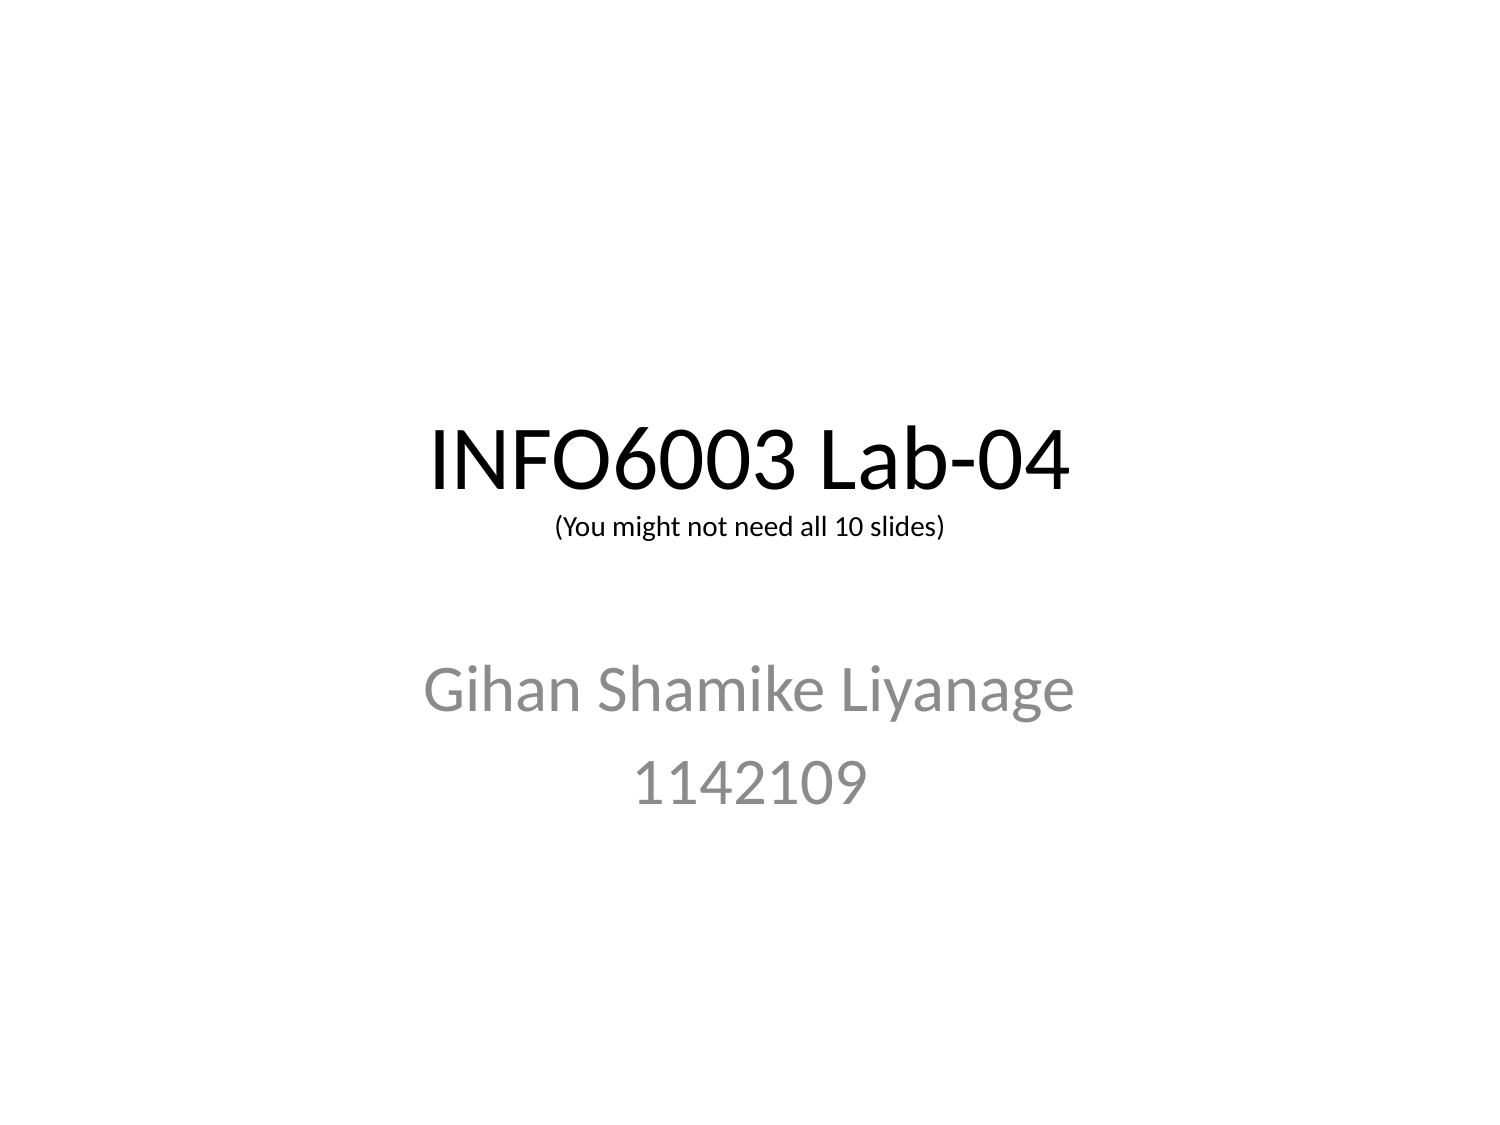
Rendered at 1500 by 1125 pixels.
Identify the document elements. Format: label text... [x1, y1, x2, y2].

title INFO6003 Lab-04 (You might not need all 10 slides) [112, 349, 1388, 591]
subtitle Gihan Shamike Liyanage 1142109 [225, 637, 1275, 925]
